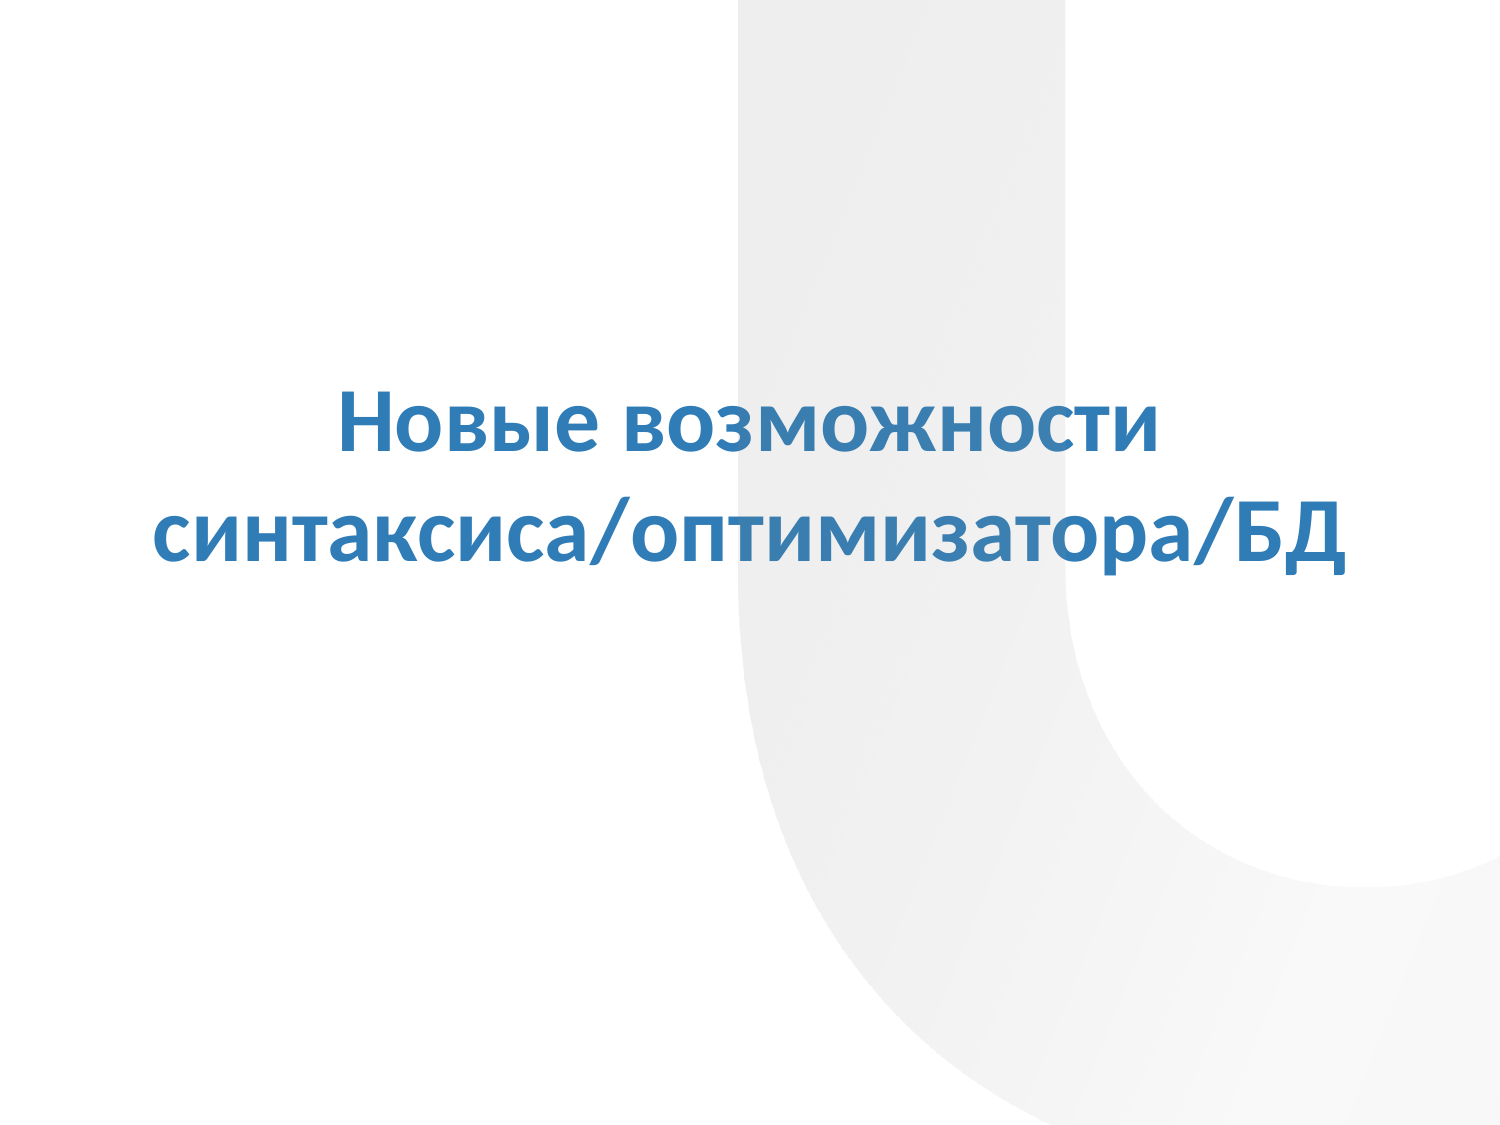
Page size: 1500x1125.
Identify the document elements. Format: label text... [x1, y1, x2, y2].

title Новые возможности синтаксиса/оптимизатора/БД [100, 349, 732, 591]
picture [737, 0, 1500, 1125]
